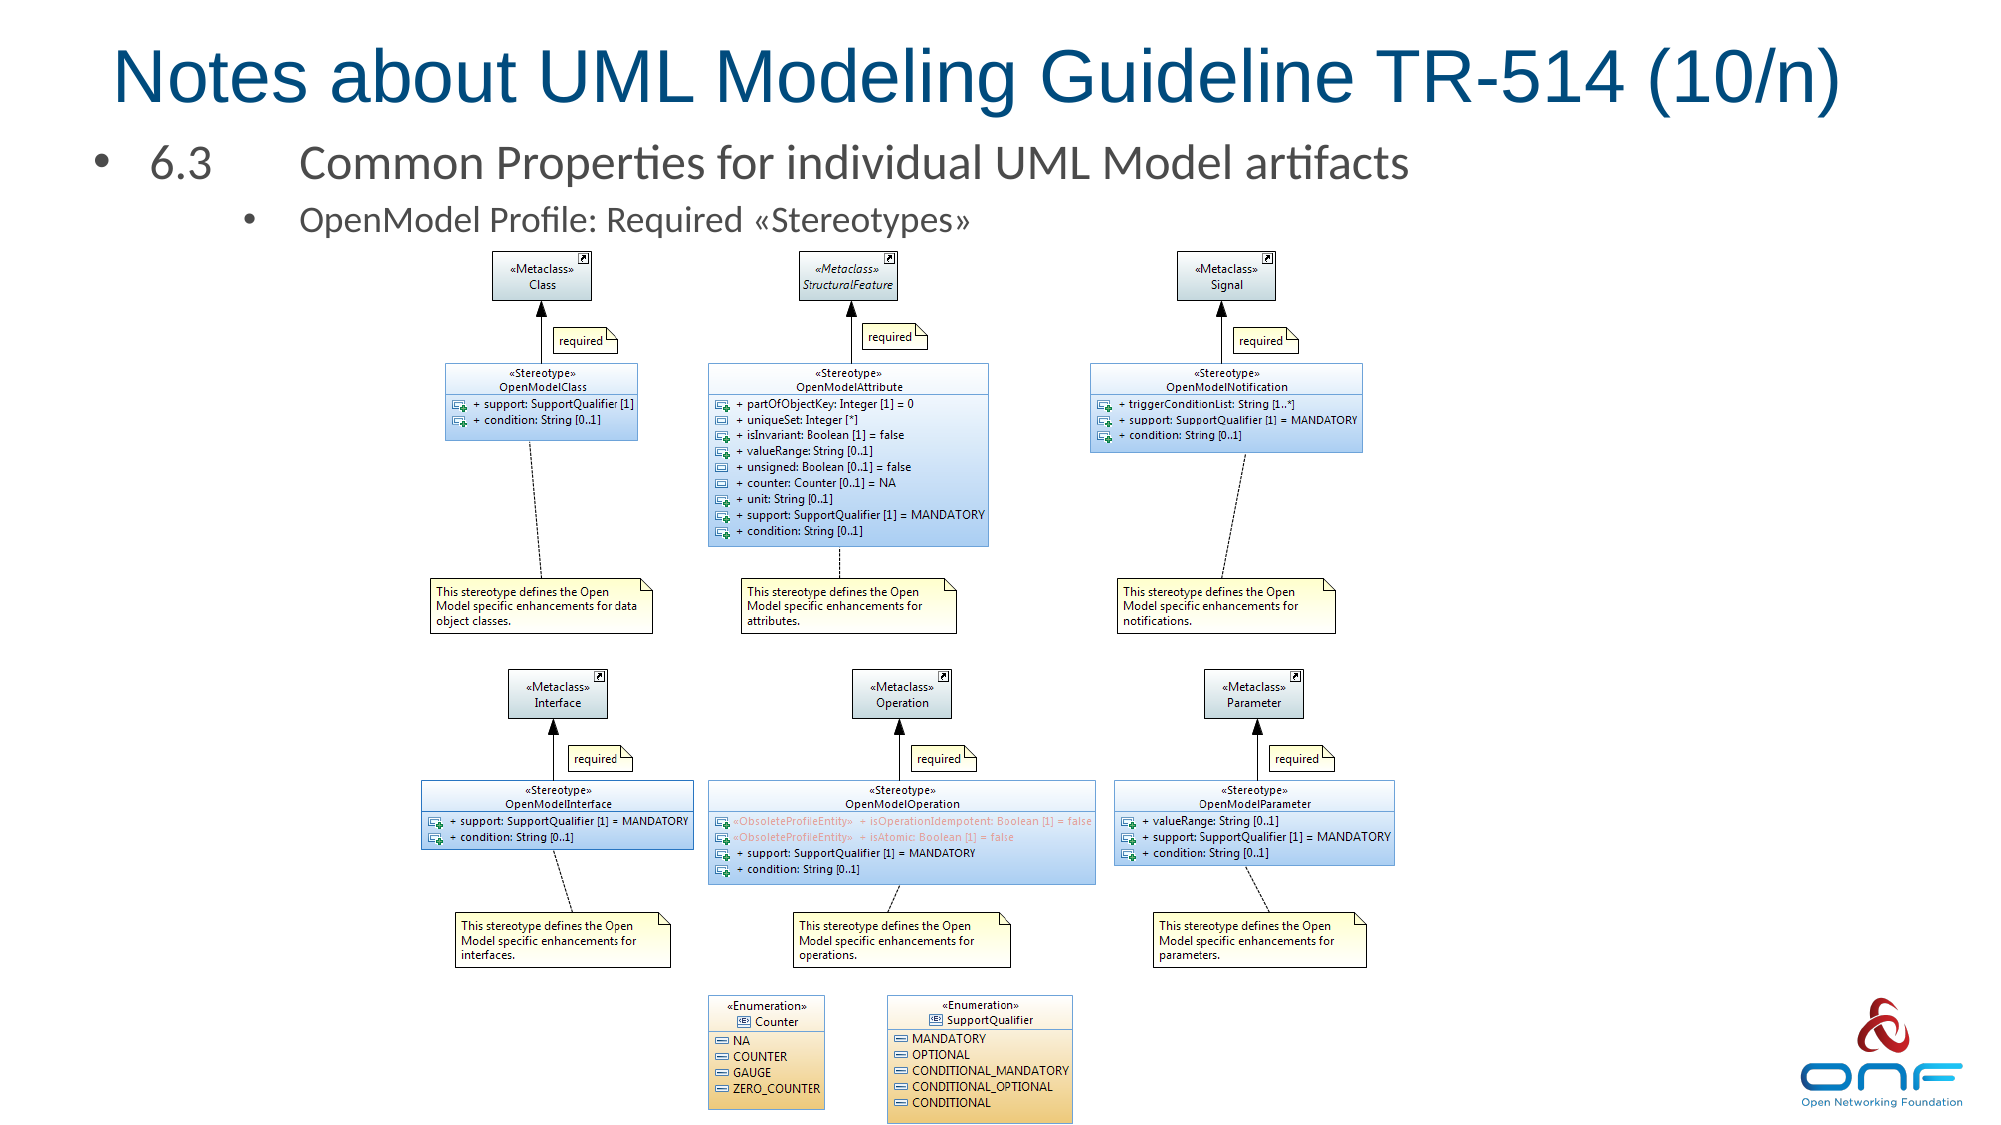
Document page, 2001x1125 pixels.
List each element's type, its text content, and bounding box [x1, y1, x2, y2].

title Notes about UML Modeling Guideline TR-514 (10/n) [97, 15, 1964, 120]
picture [1798, 995, 1964, 1109]
text_box 6.3 Common Properties for individual UML Model artifacts OpenModel Profile: Required «Stereotypes» [78, 128, 1497, 298]
picture [420, 249, 1396, 1125]
